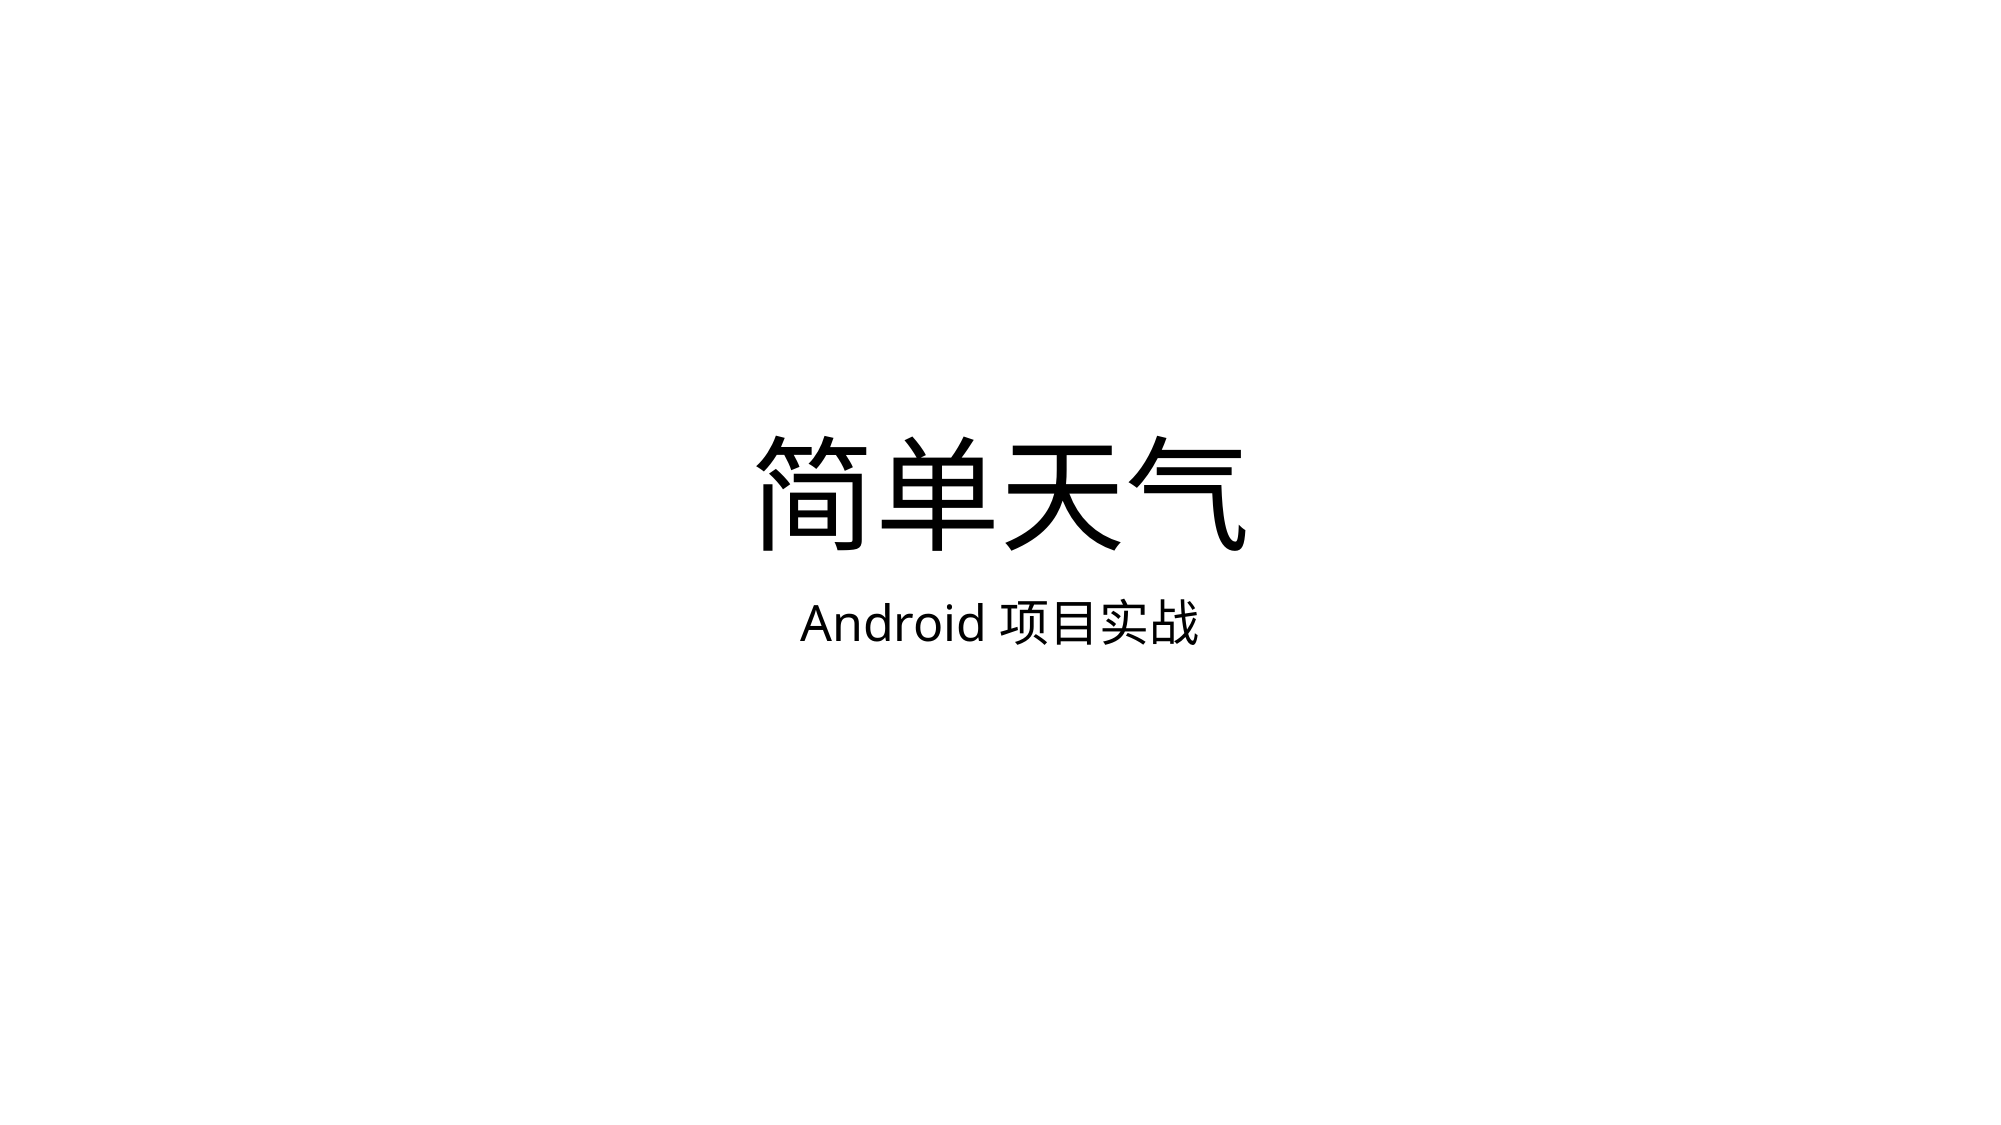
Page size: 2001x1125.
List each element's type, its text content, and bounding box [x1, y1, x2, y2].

title 简单天气 [249, 184, 1750, 576]
subtitle Android项目实战 [249, 590, 1750, 863]
